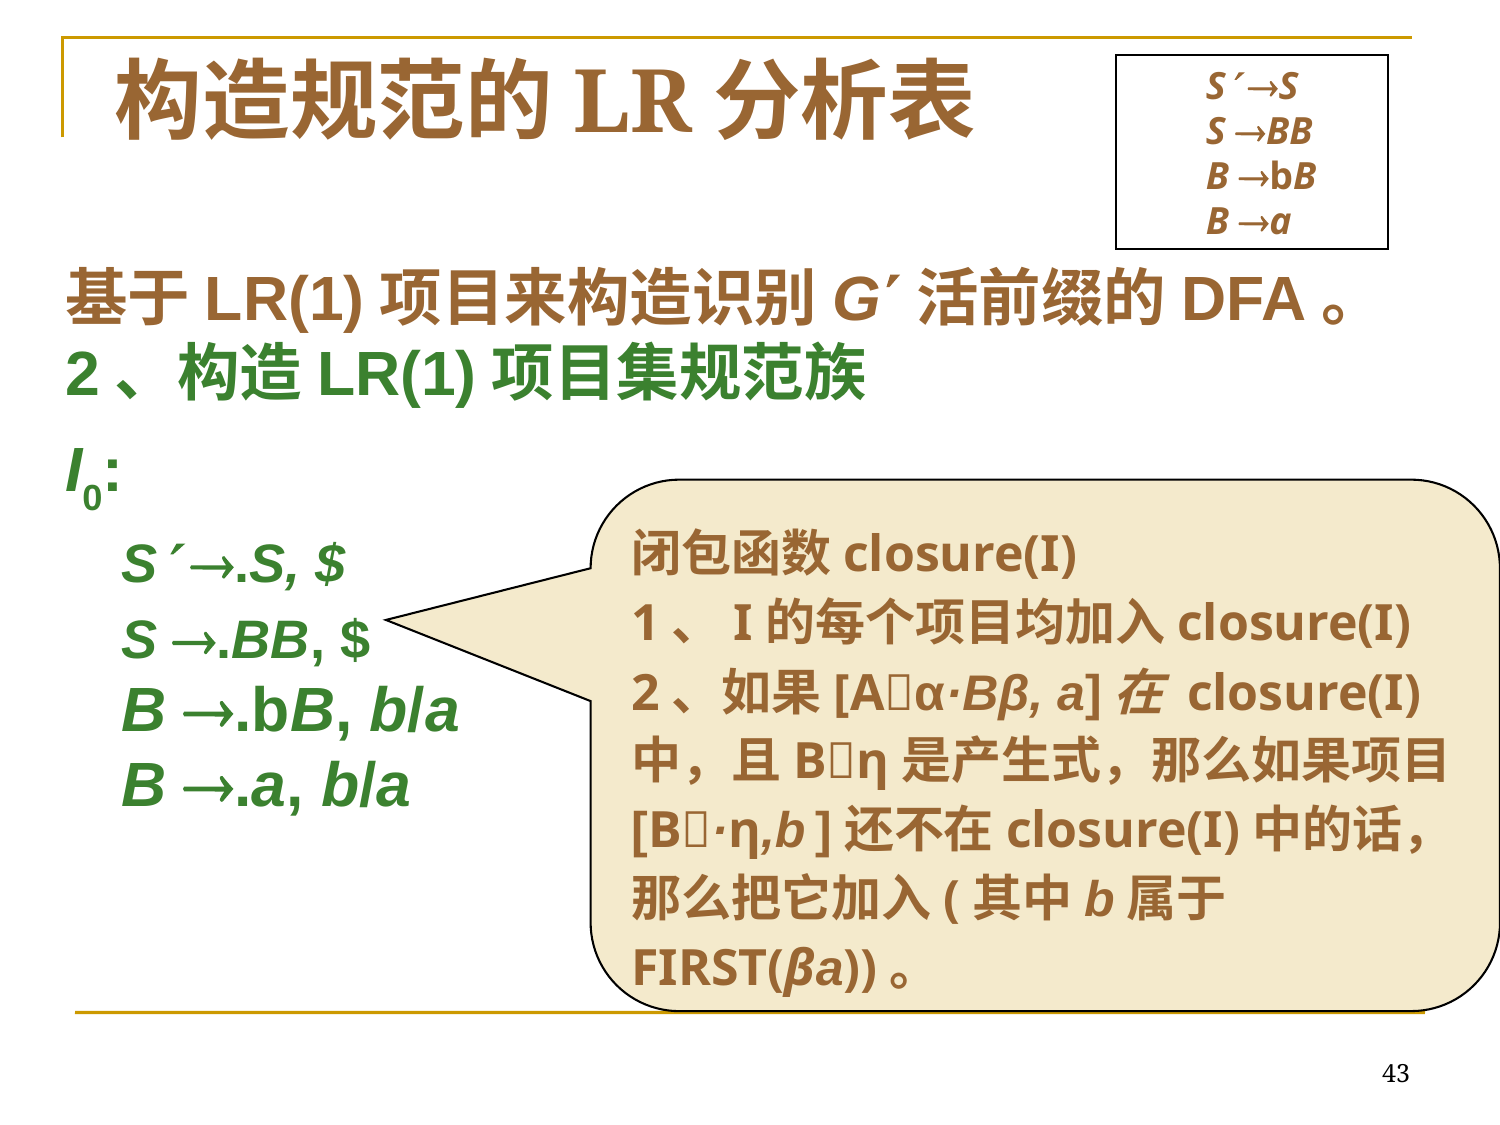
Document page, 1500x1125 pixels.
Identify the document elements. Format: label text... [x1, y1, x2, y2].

list 基于LR(1)项目来构造识别G活前缀的DFA。 2、构造LR(1)项目集规范族 I0: S .S, $ S .BB, $ B .bB, b/a B .a, b/a [50, 249, 1450, 1075]
title 构造规范的LR分析表 [99, 37, 1375, 225]
slide_number 43 [1074, 1023, 1426, 1100]
text_box 闭包函数closure(I) 1、I的每个项目均加入closure(I) 2、如果[Aα·Bβ, a]在 closure(I)中，且Bη是产生式，那么如果项目[B·η,b ]还不在closure(I)中的话，那么把它加入(其中b属于FIRST(βa))。 [385, 479, 1500, 1012]
text_box S S S BB B bB B a [1116, 54, 1388, 250]
